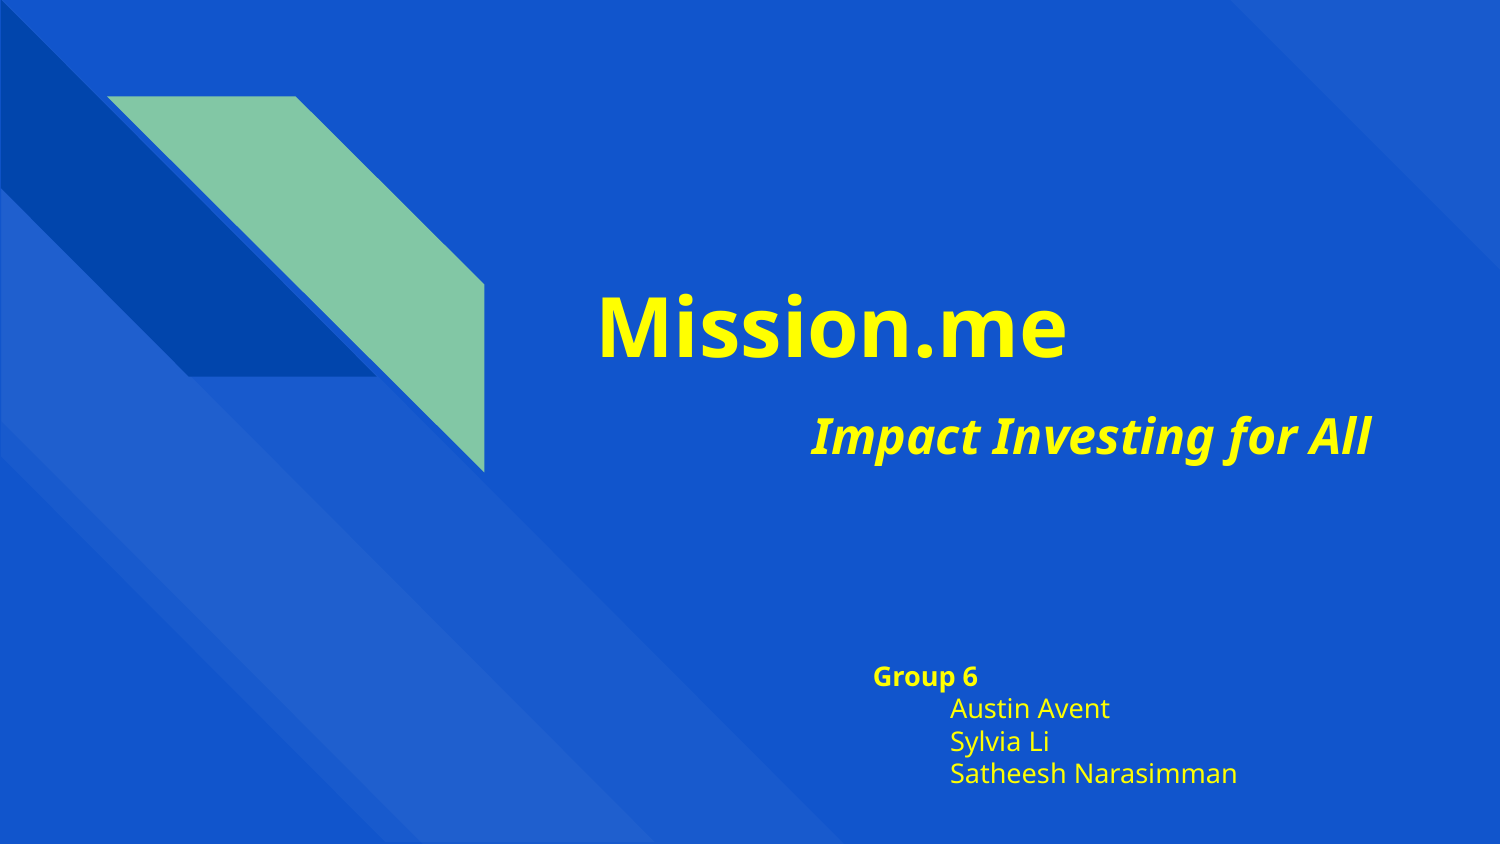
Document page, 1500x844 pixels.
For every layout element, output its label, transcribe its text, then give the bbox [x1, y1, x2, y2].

title Mission.me [580, 258, 1460, 518]
subtitle Group 6 Austin Avent Sylvia Li Satheesh Narasimman [833, 643, 1404, 798]
subtitle Impact Investing for All [797, 380, 1453, 464]
